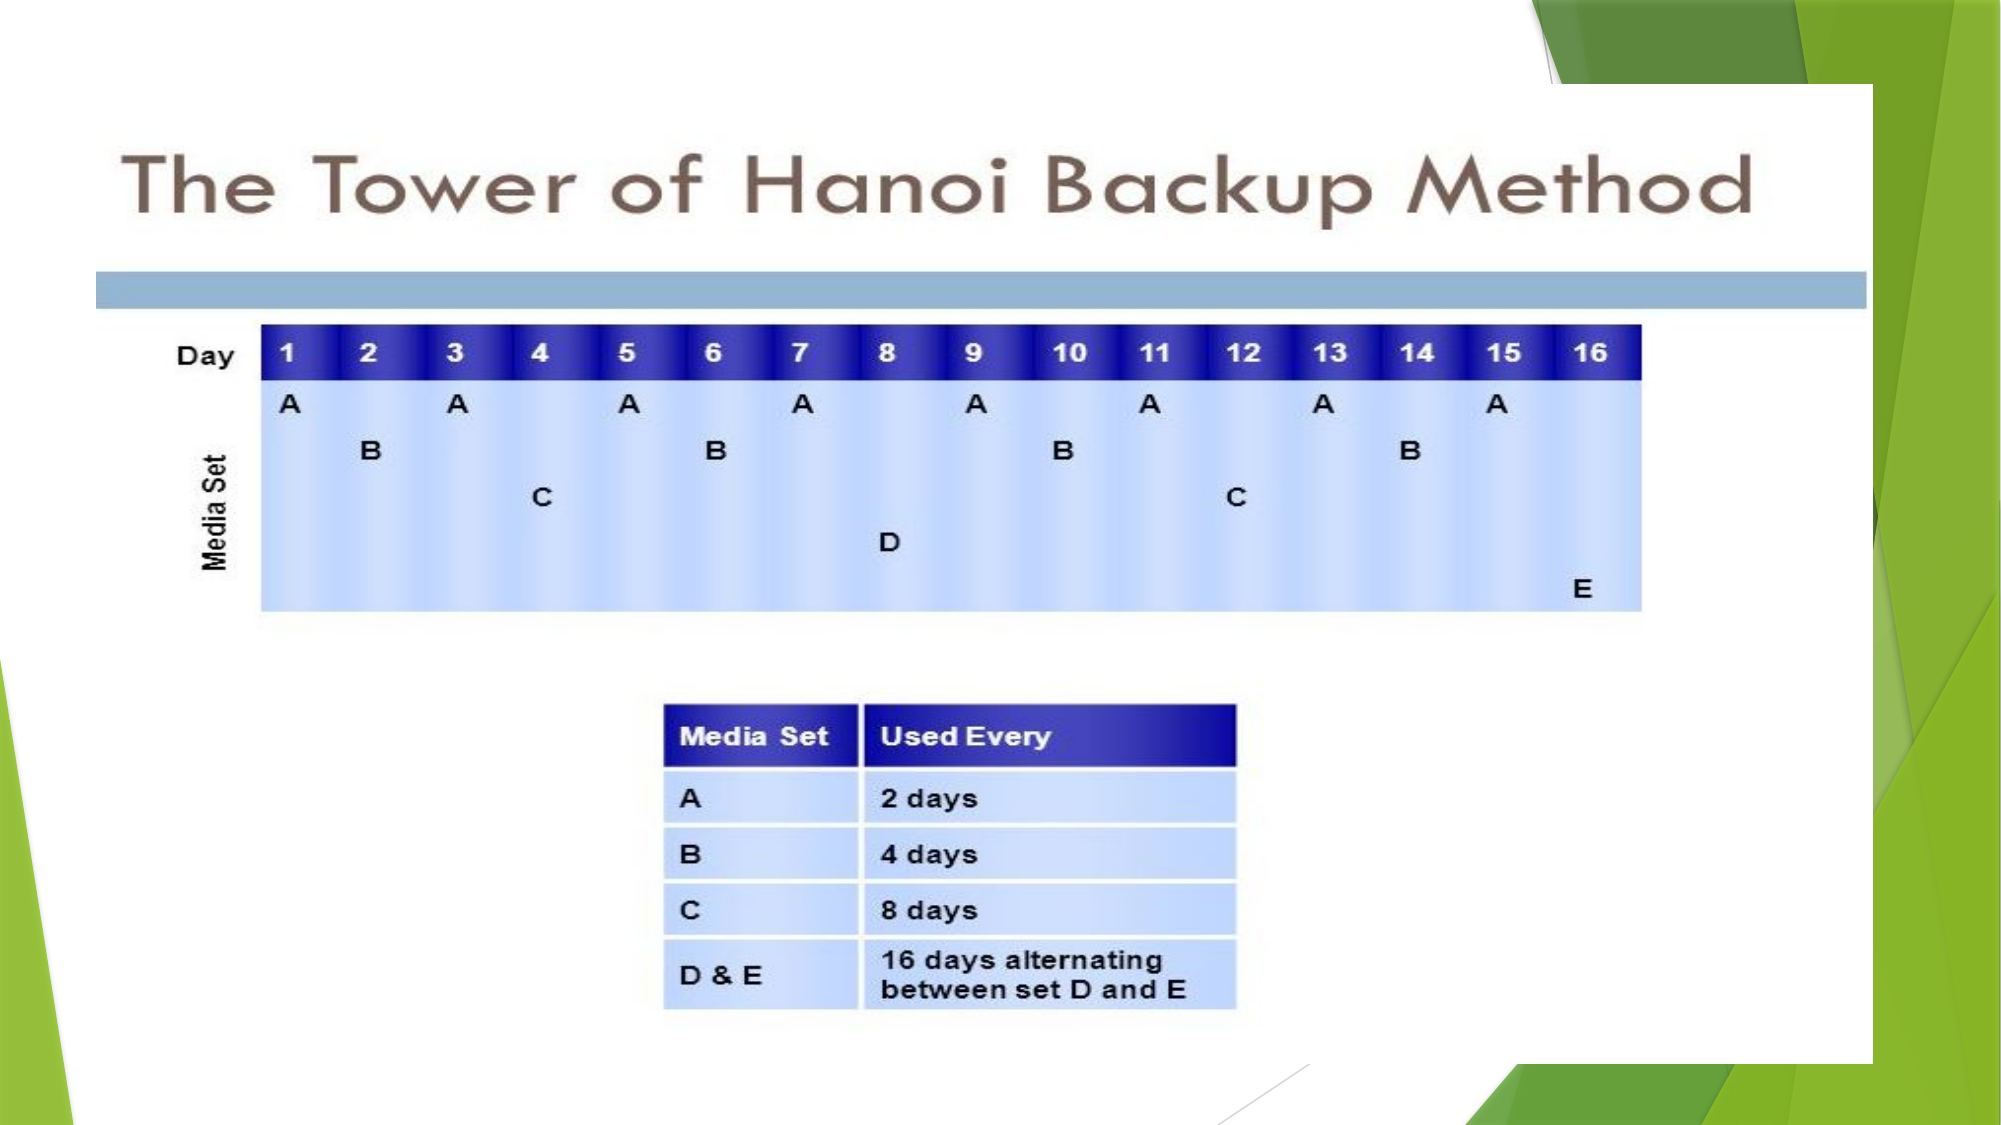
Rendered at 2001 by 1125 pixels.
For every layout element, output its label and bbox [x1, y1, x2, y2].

list [95, 83, 1874, 1065]
